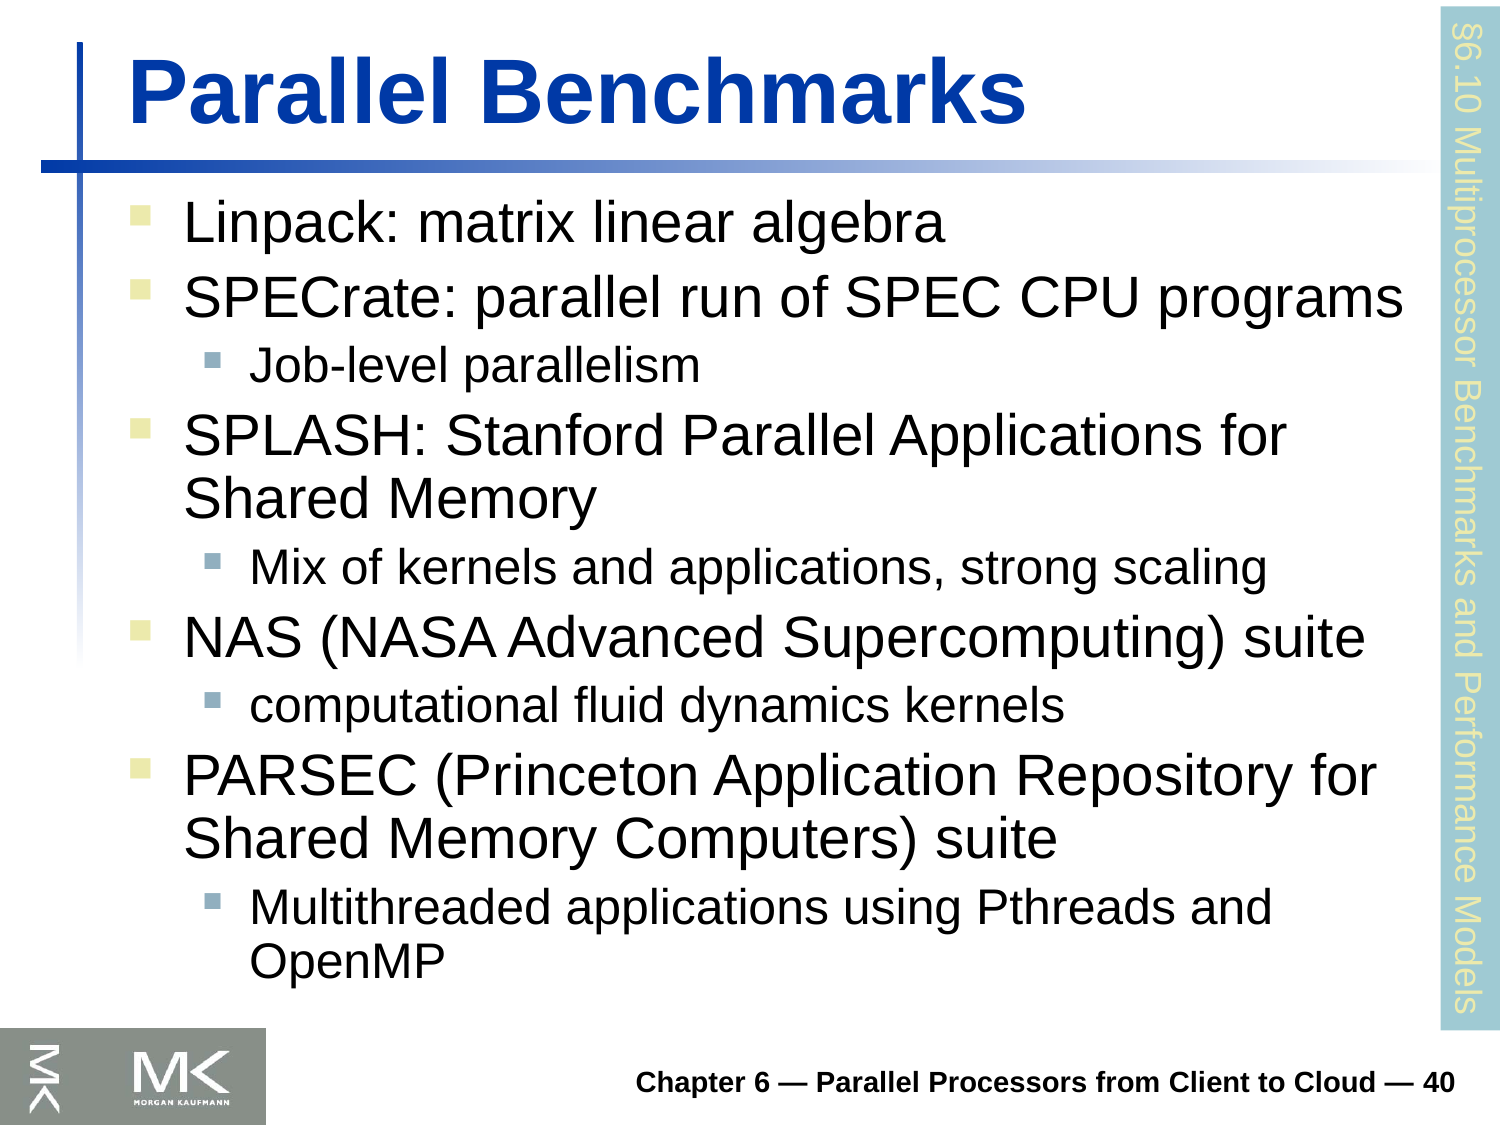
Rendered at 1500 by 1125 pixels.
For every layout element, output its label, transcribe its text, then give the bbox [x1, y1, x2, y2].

title Parallel Benchmarks [112, 23, 1440, 149]
footer Chapter 6 — Parallel Processors from Client to Cloud — 40 [277, 1046, 1471, 1106]
text_box §6.10 Multiprocessor Benchmarks and Performance Models [1440, 6, 1500, 1031]
list Linpack: matrix linear algebra SPECrate: parallel run of SPEC CPU programs Job-level parallelism SPLASH: Stanford Parallel Applications for Shared Memory Mix of kernels and applications, strong scaling NAS (NASA Advanced Supercomputing) suite computational fluid dynamics kernels PARSEC (Princeton Application Repository for Shared Memory Computers) suite Multithreaded applications using Pthreads and OpenMP [112, 184, 1440, 1024]
picture [0, 1028, 266, 1125]
